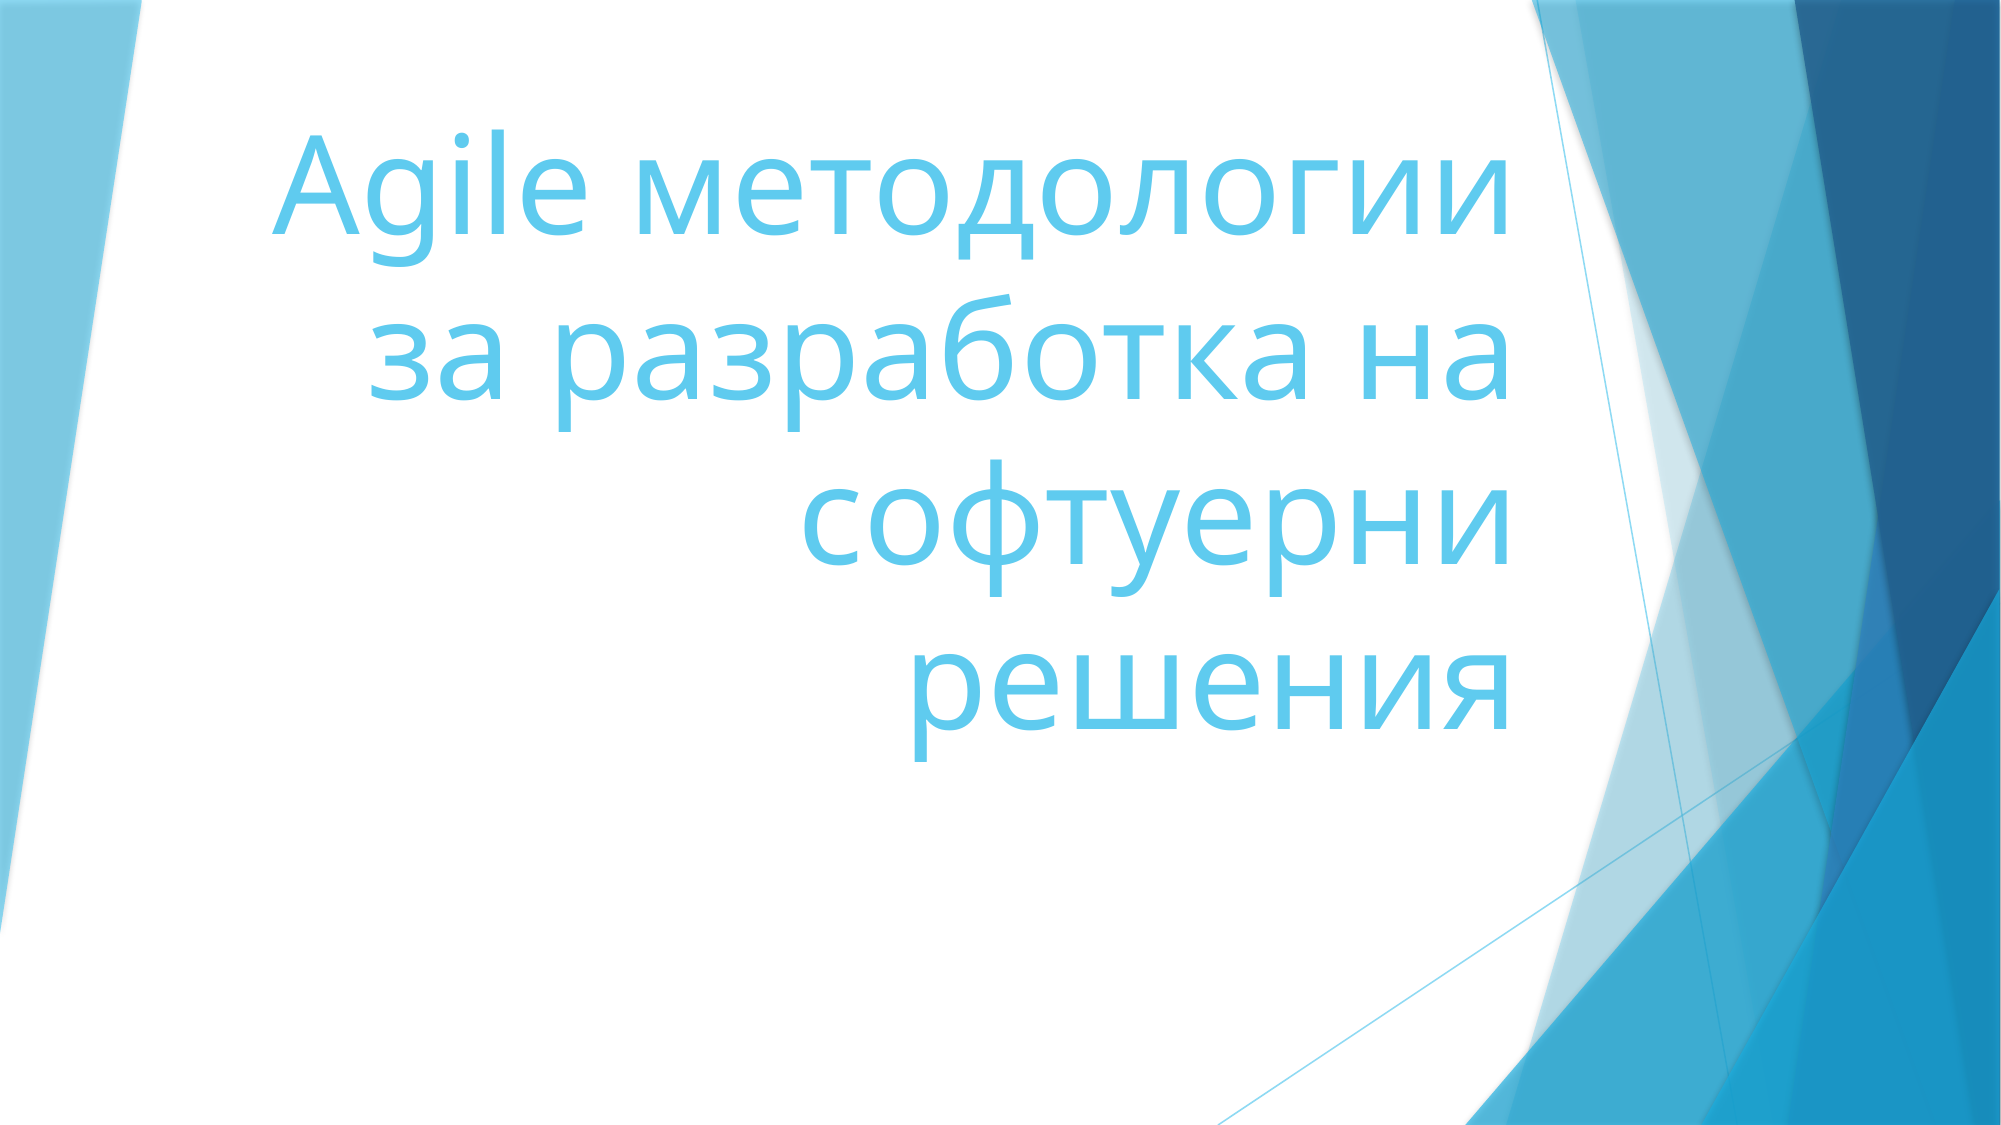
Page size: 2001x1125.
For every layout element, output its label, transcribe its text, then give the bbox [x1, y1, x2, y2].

title Agile методологии за разработка на софтуерни решения [143, 297, 1534, 930]
